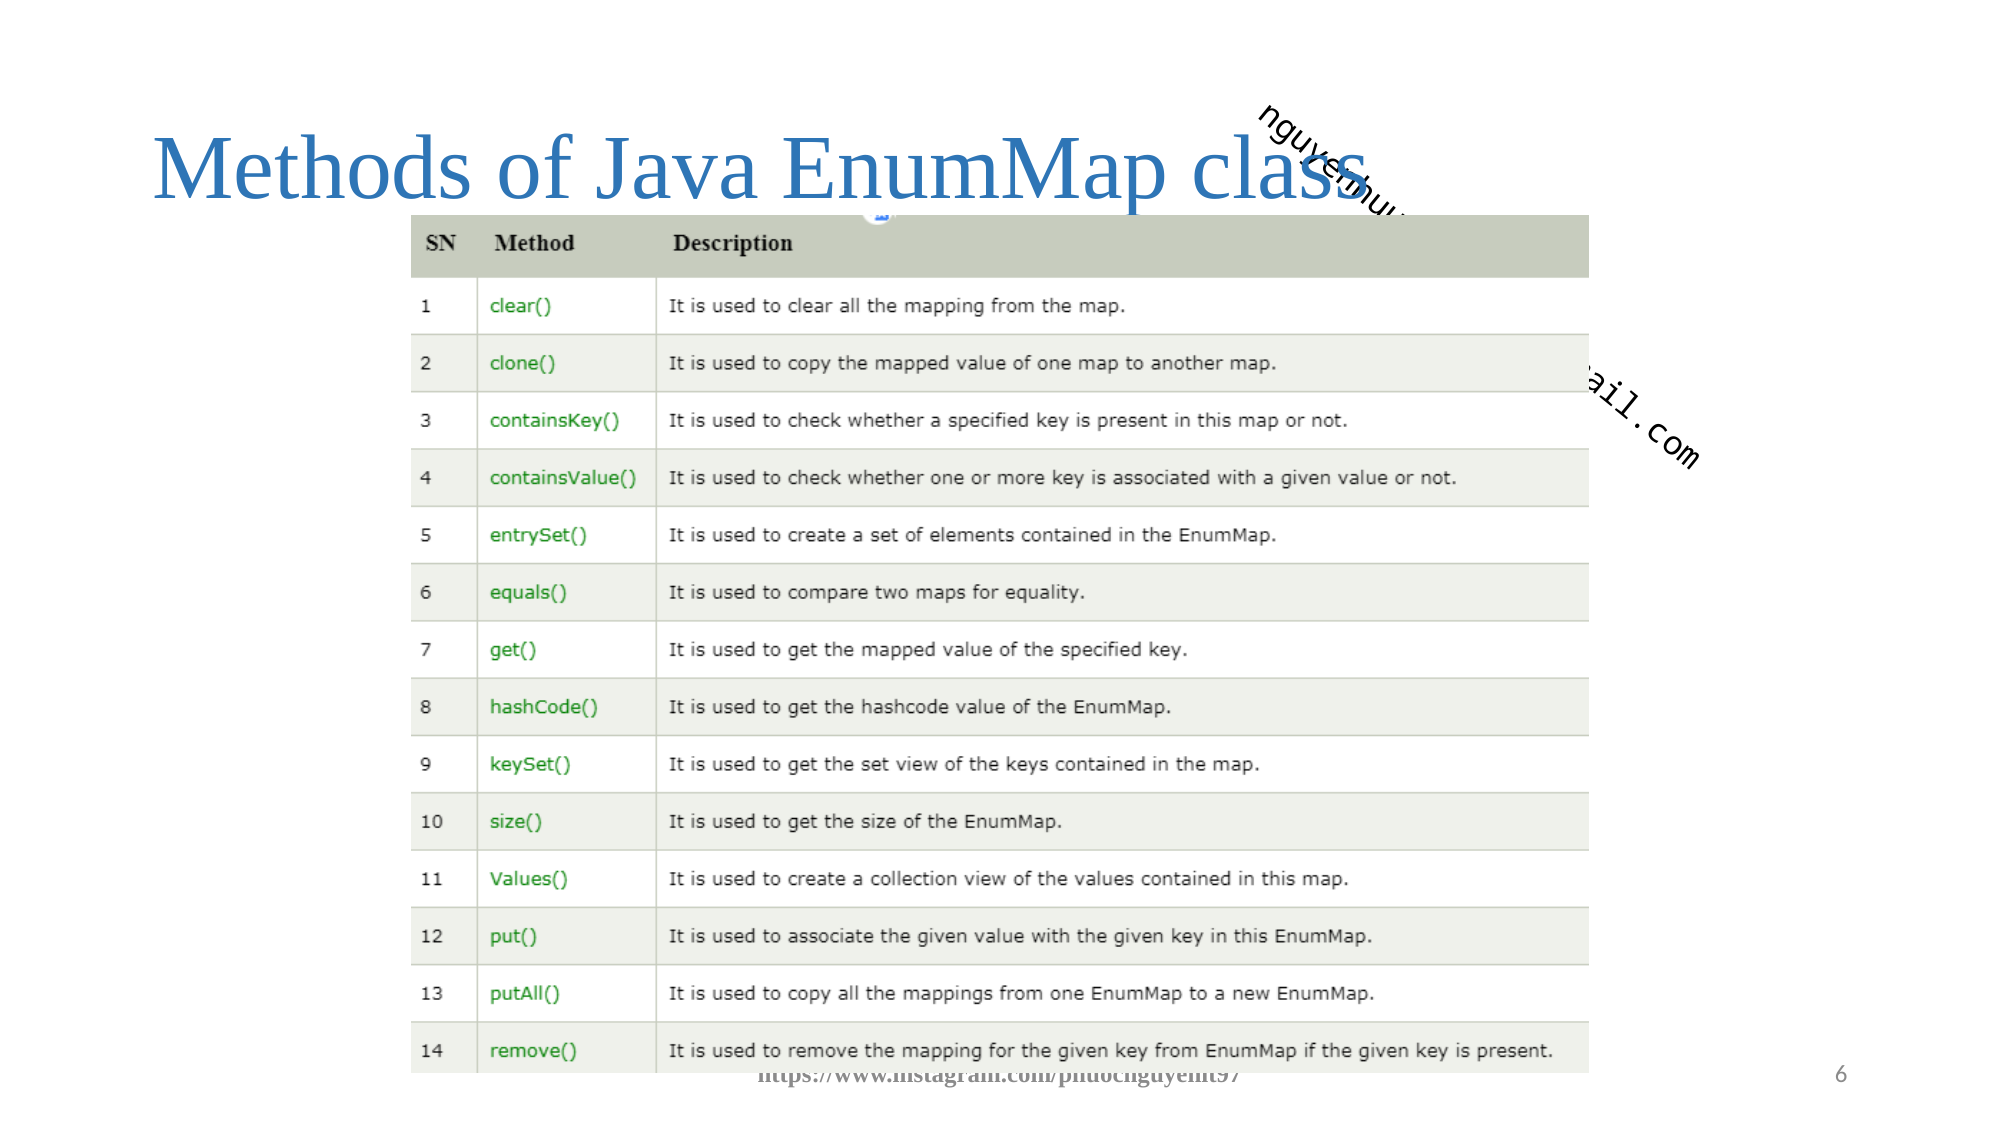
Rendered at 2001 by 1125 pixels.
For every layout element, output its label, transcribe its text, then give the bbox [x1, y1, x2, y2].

title Methods of Java EnumMap class [137, 59, 1863, 278]
picture [410, 215, 1589, 1073]
slide_number 6 [1412, 1042, 1863, 1103]
footer https://www.instagram.com/phuocnguyenit97 [662, 1073, 1338, 1103]
